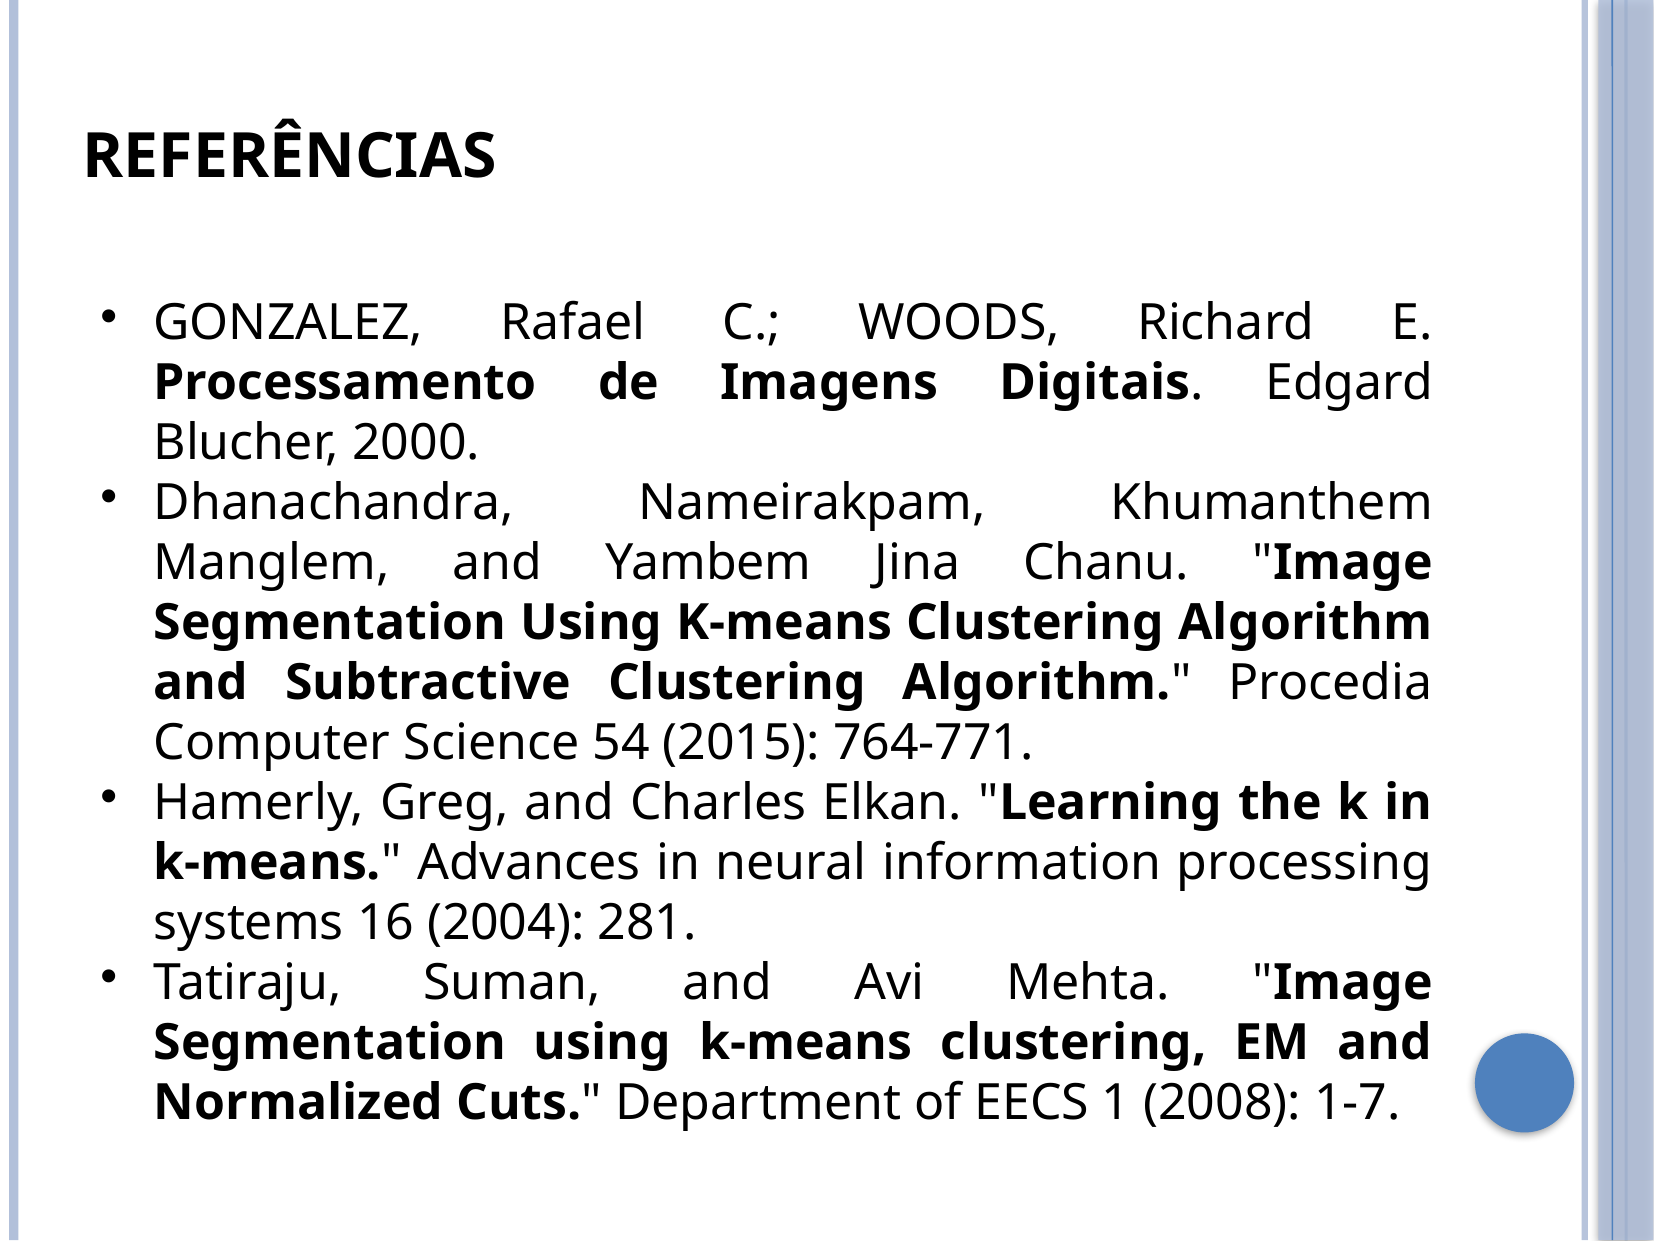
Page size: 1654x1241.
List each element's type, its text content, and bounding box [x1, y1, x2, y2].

text_box REFERÊNCIAS [82, 49, 1433, 257]
text_box GONZALEZ, Rafael C.; WOODS, Richard E. Processamento de Imagens Digitais. Edgard Blucher, 2000. Dhanachandra, Nameirakpam, Khumanthem Manglem, and Yambem Jina Chanu. "Image Segmentation Using K-means Clustering Algorithm and Subtractive Clustering Algorithm." Procedia Computer Science 54 (2015): 764-771. Hamerly, Greg, and Charles Elkan. "Learning the k in k-means." Advances in neural information processing systems 16 (2004): 281. Tatiraju, Suman, and Avi Mehta. "Image Segmentation using k-means clustering, EM and Normalized Cuts." Department of EECS 1 (2008): 1-7. [82, 289, 1433, 1171]
